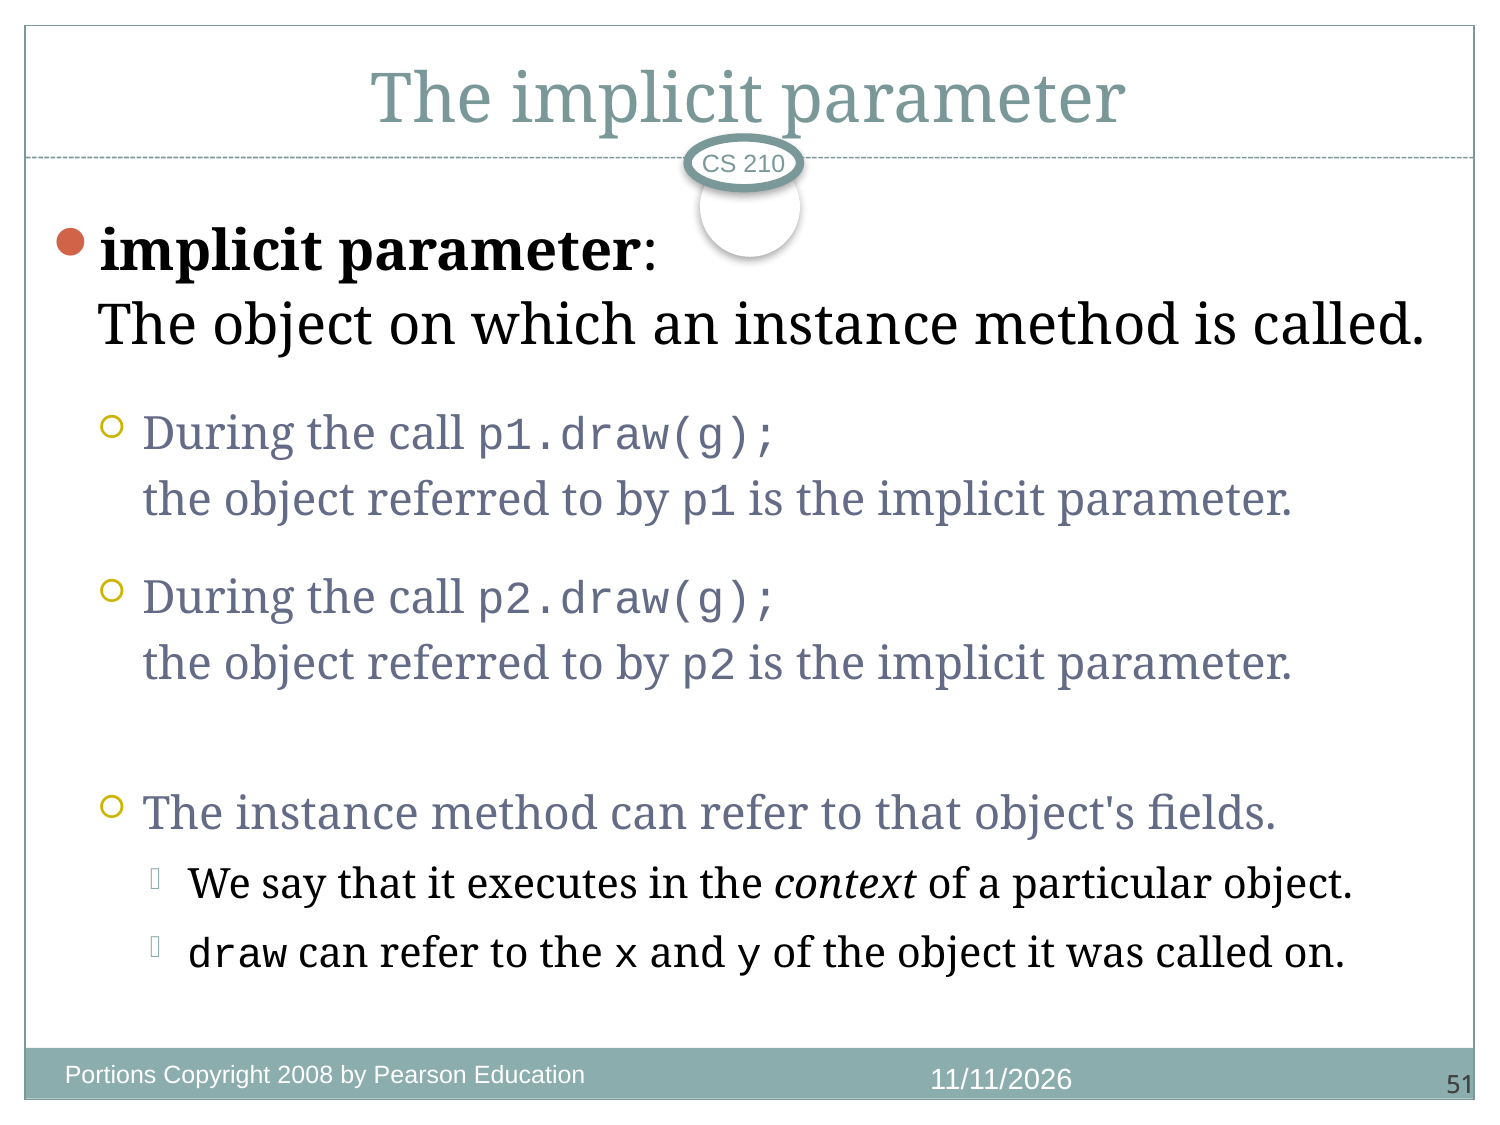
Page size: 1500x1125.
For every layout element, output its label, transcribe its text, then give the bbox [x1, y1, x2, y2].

footer Portions Copyright 2008 by Pearson Education [50, 1051, 663, 1112]
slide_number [837, 1052, 1088, 1113]
slide_number CS 210 [675, 137, 813, 188]
list implicit parameter: The object on which an instance method is called. During the call p1.draw(g); the object referred to by p1 is the implicit parameter. During the call p2.draw(g); the object referred to by p2 is the implicit parameter. The instance method can refer to that object's fields. We say that it executes in the context of a particular object. draw can refer to the x and y of the object it was called on. [37, 200, 1463, 1038]
title The implicit parameter [49, 37, 1450, 144]
